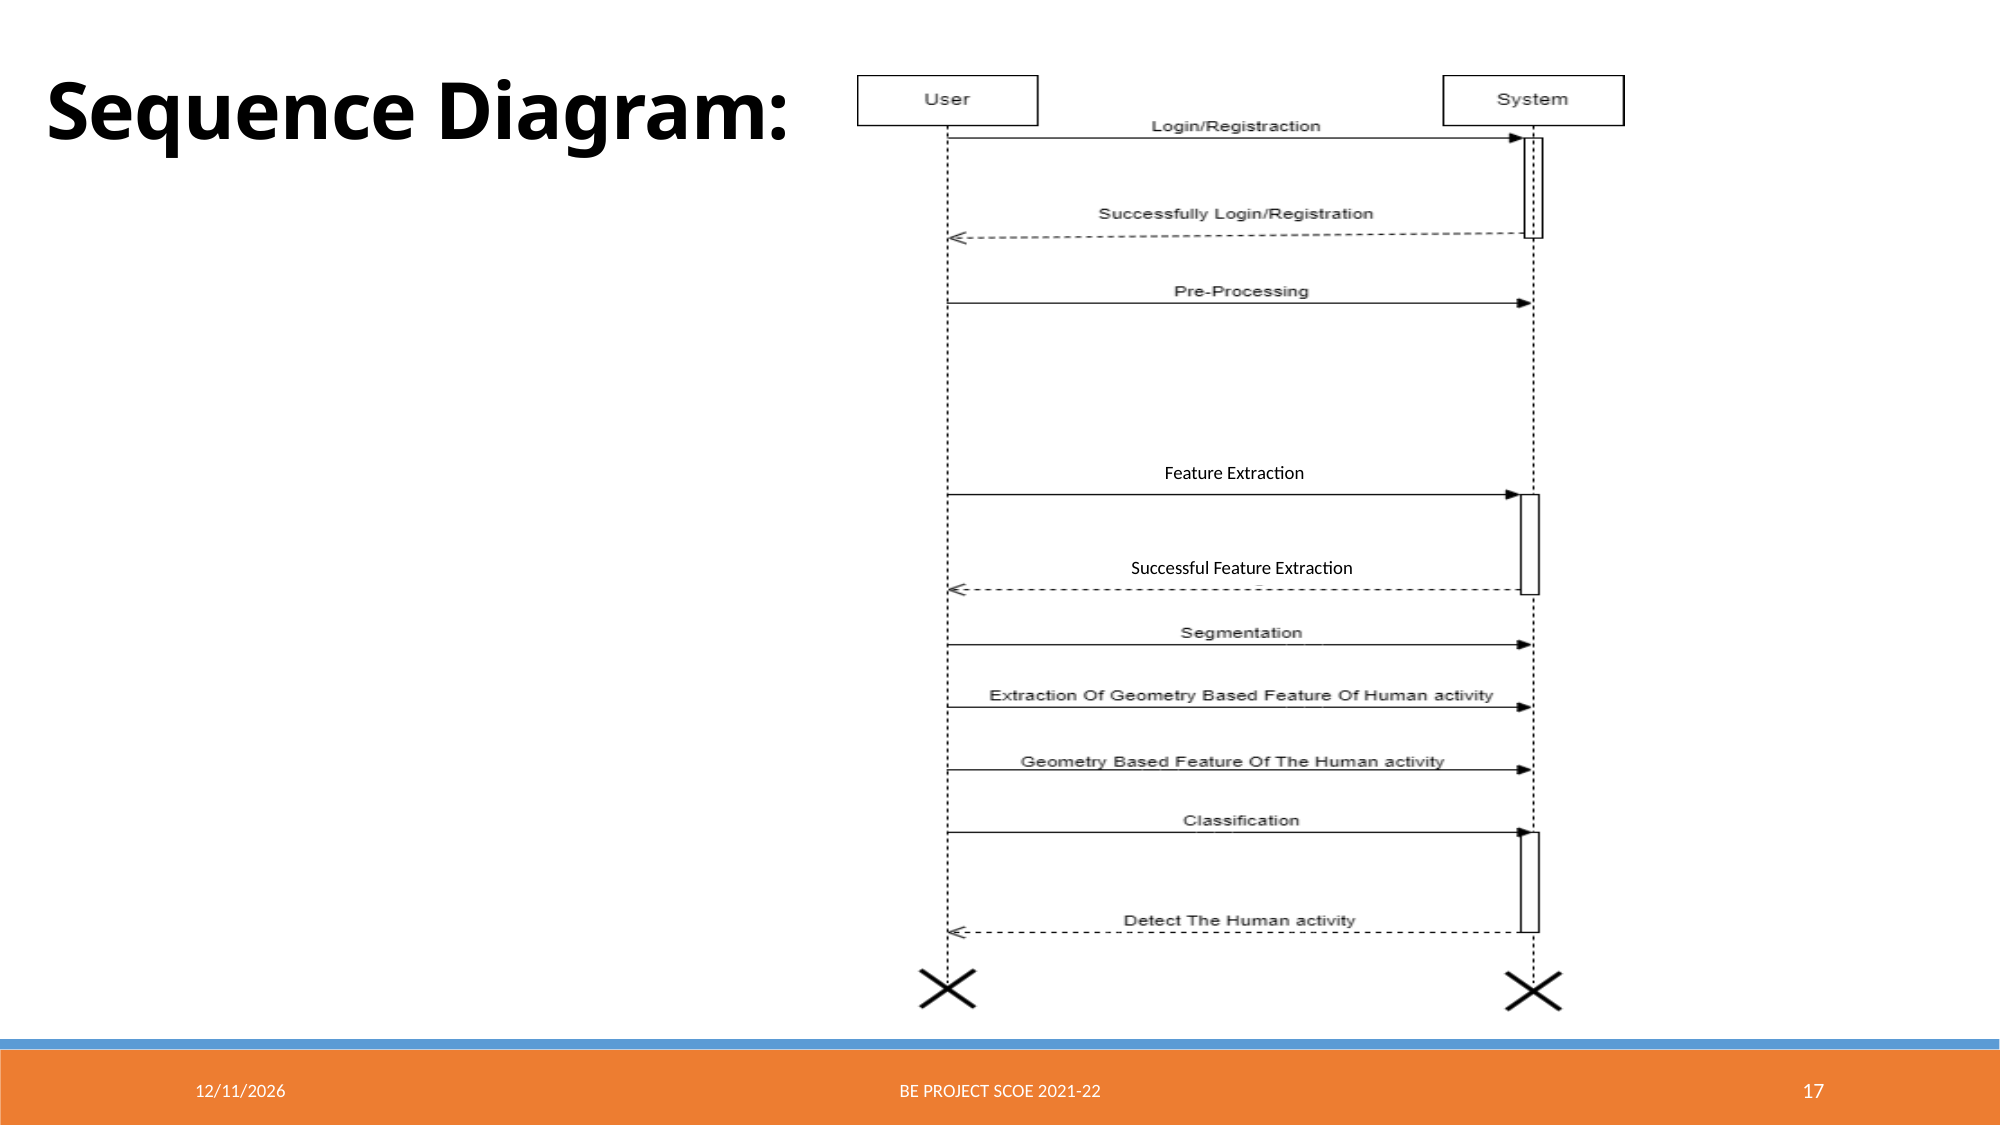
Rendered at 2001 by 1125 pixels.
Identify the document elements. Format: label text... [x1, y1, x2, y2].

footer BE Project SCOE 2021-22 [604, 1059, 1396, 1120]
slide_number 17 [1624, 1059, 1840, 1120]
title Sequence Diagram: [31, 19, 843, 164]
picture [856, 74, 1625, 1012]
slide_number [180, 1059, 586, 1120]
